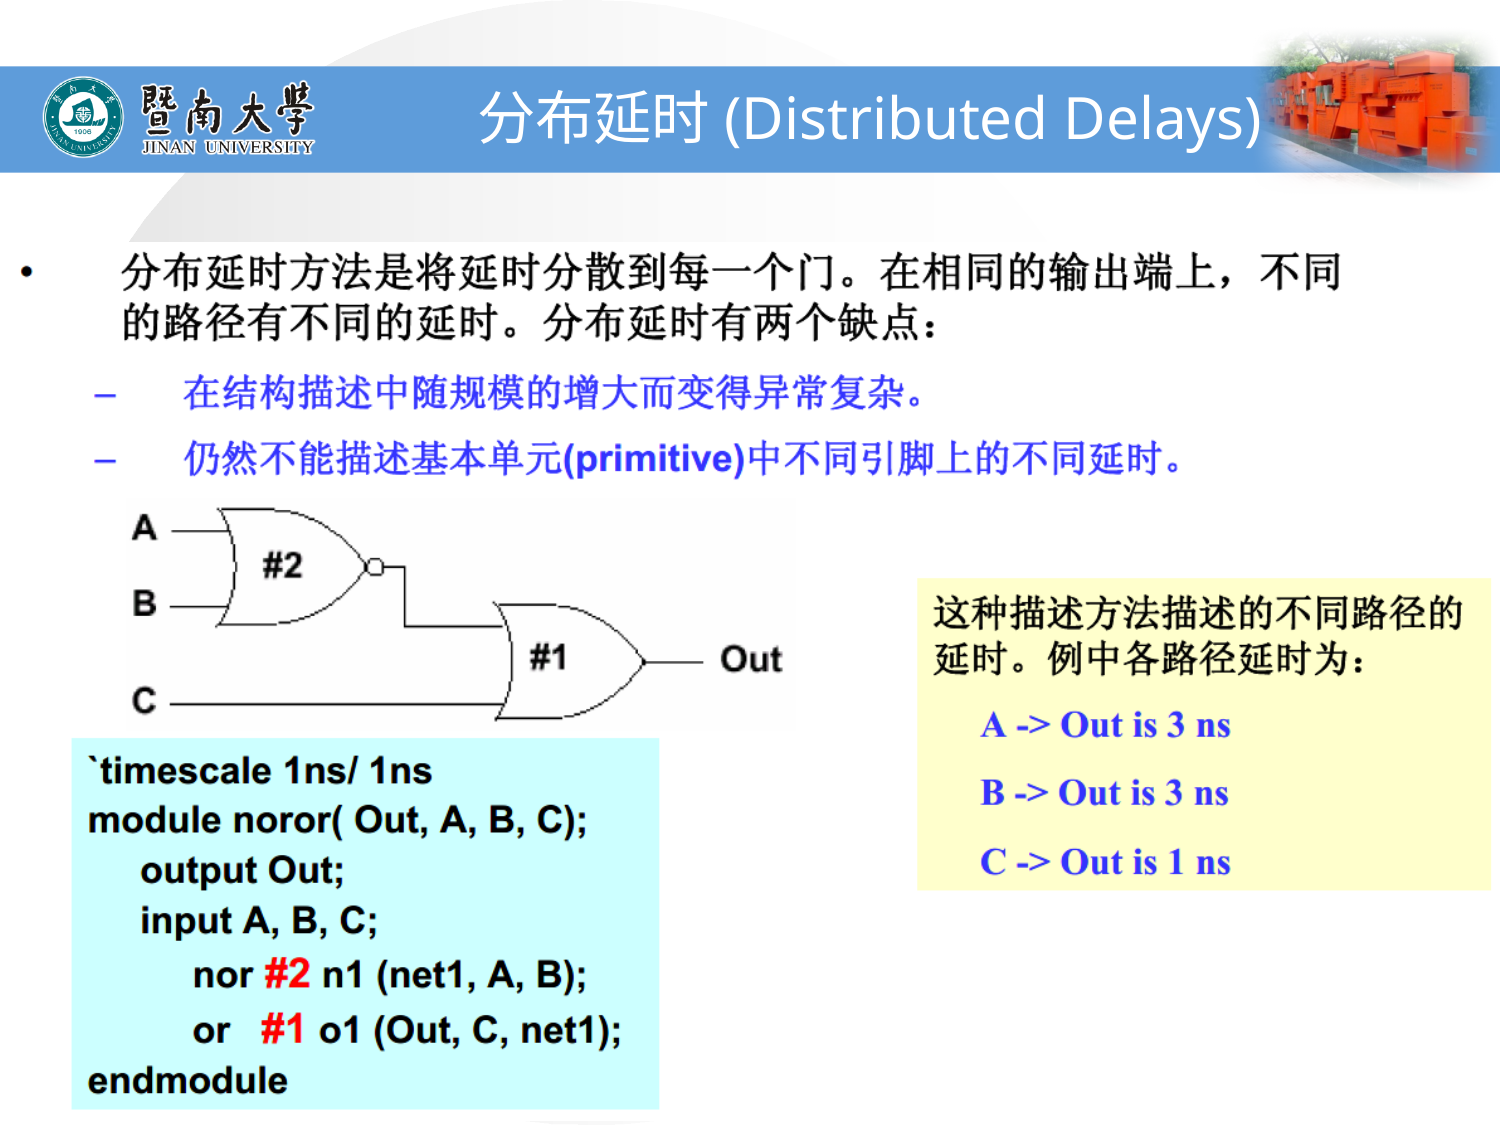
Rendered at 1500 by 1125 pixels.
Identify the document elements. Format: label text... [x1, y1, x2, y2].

picture [32, 74, 340, 164]
picture [0, 242, 1500, 1122]
picture [1290, 68, 1461, 154]
title 分布延时(Distributed Delays) [289, 76, 1277, 157]
